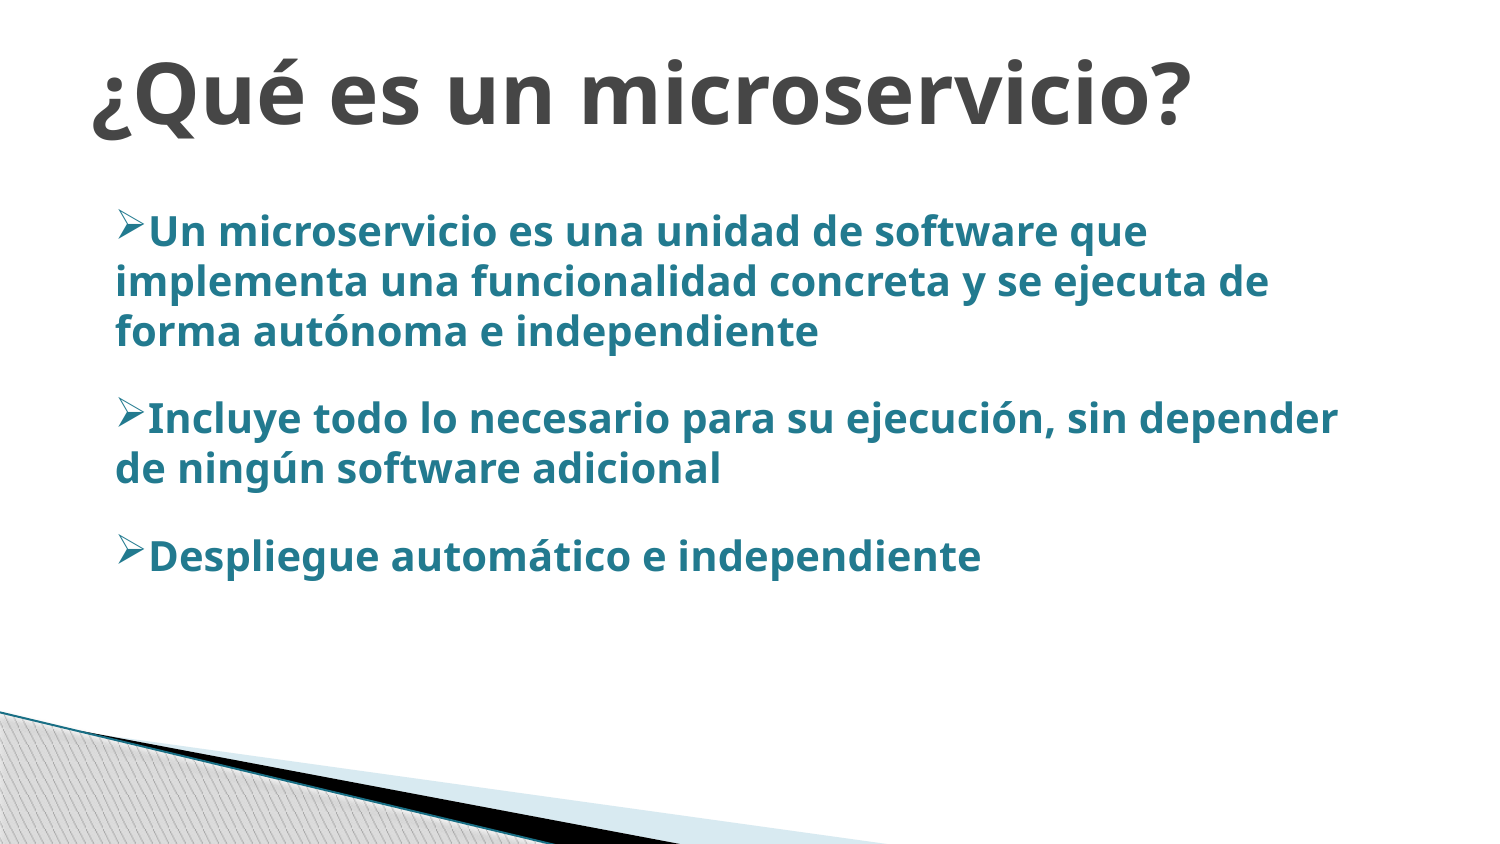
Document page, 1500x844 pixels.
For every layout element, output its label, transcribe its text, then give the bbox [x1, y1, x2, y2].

text_box Un microservicio es una unidad de software que implementa una funcionalidad concreta y se ejecuta de forma autónoma e independiente Incluye todo lo necesario para su ejecución, sin depender de ningún software adicional Despliegue automático e independiente [100, 197, 1412, 387]
text_box ¿Qué es un microservicio? [76, 32, 1436, 165]
